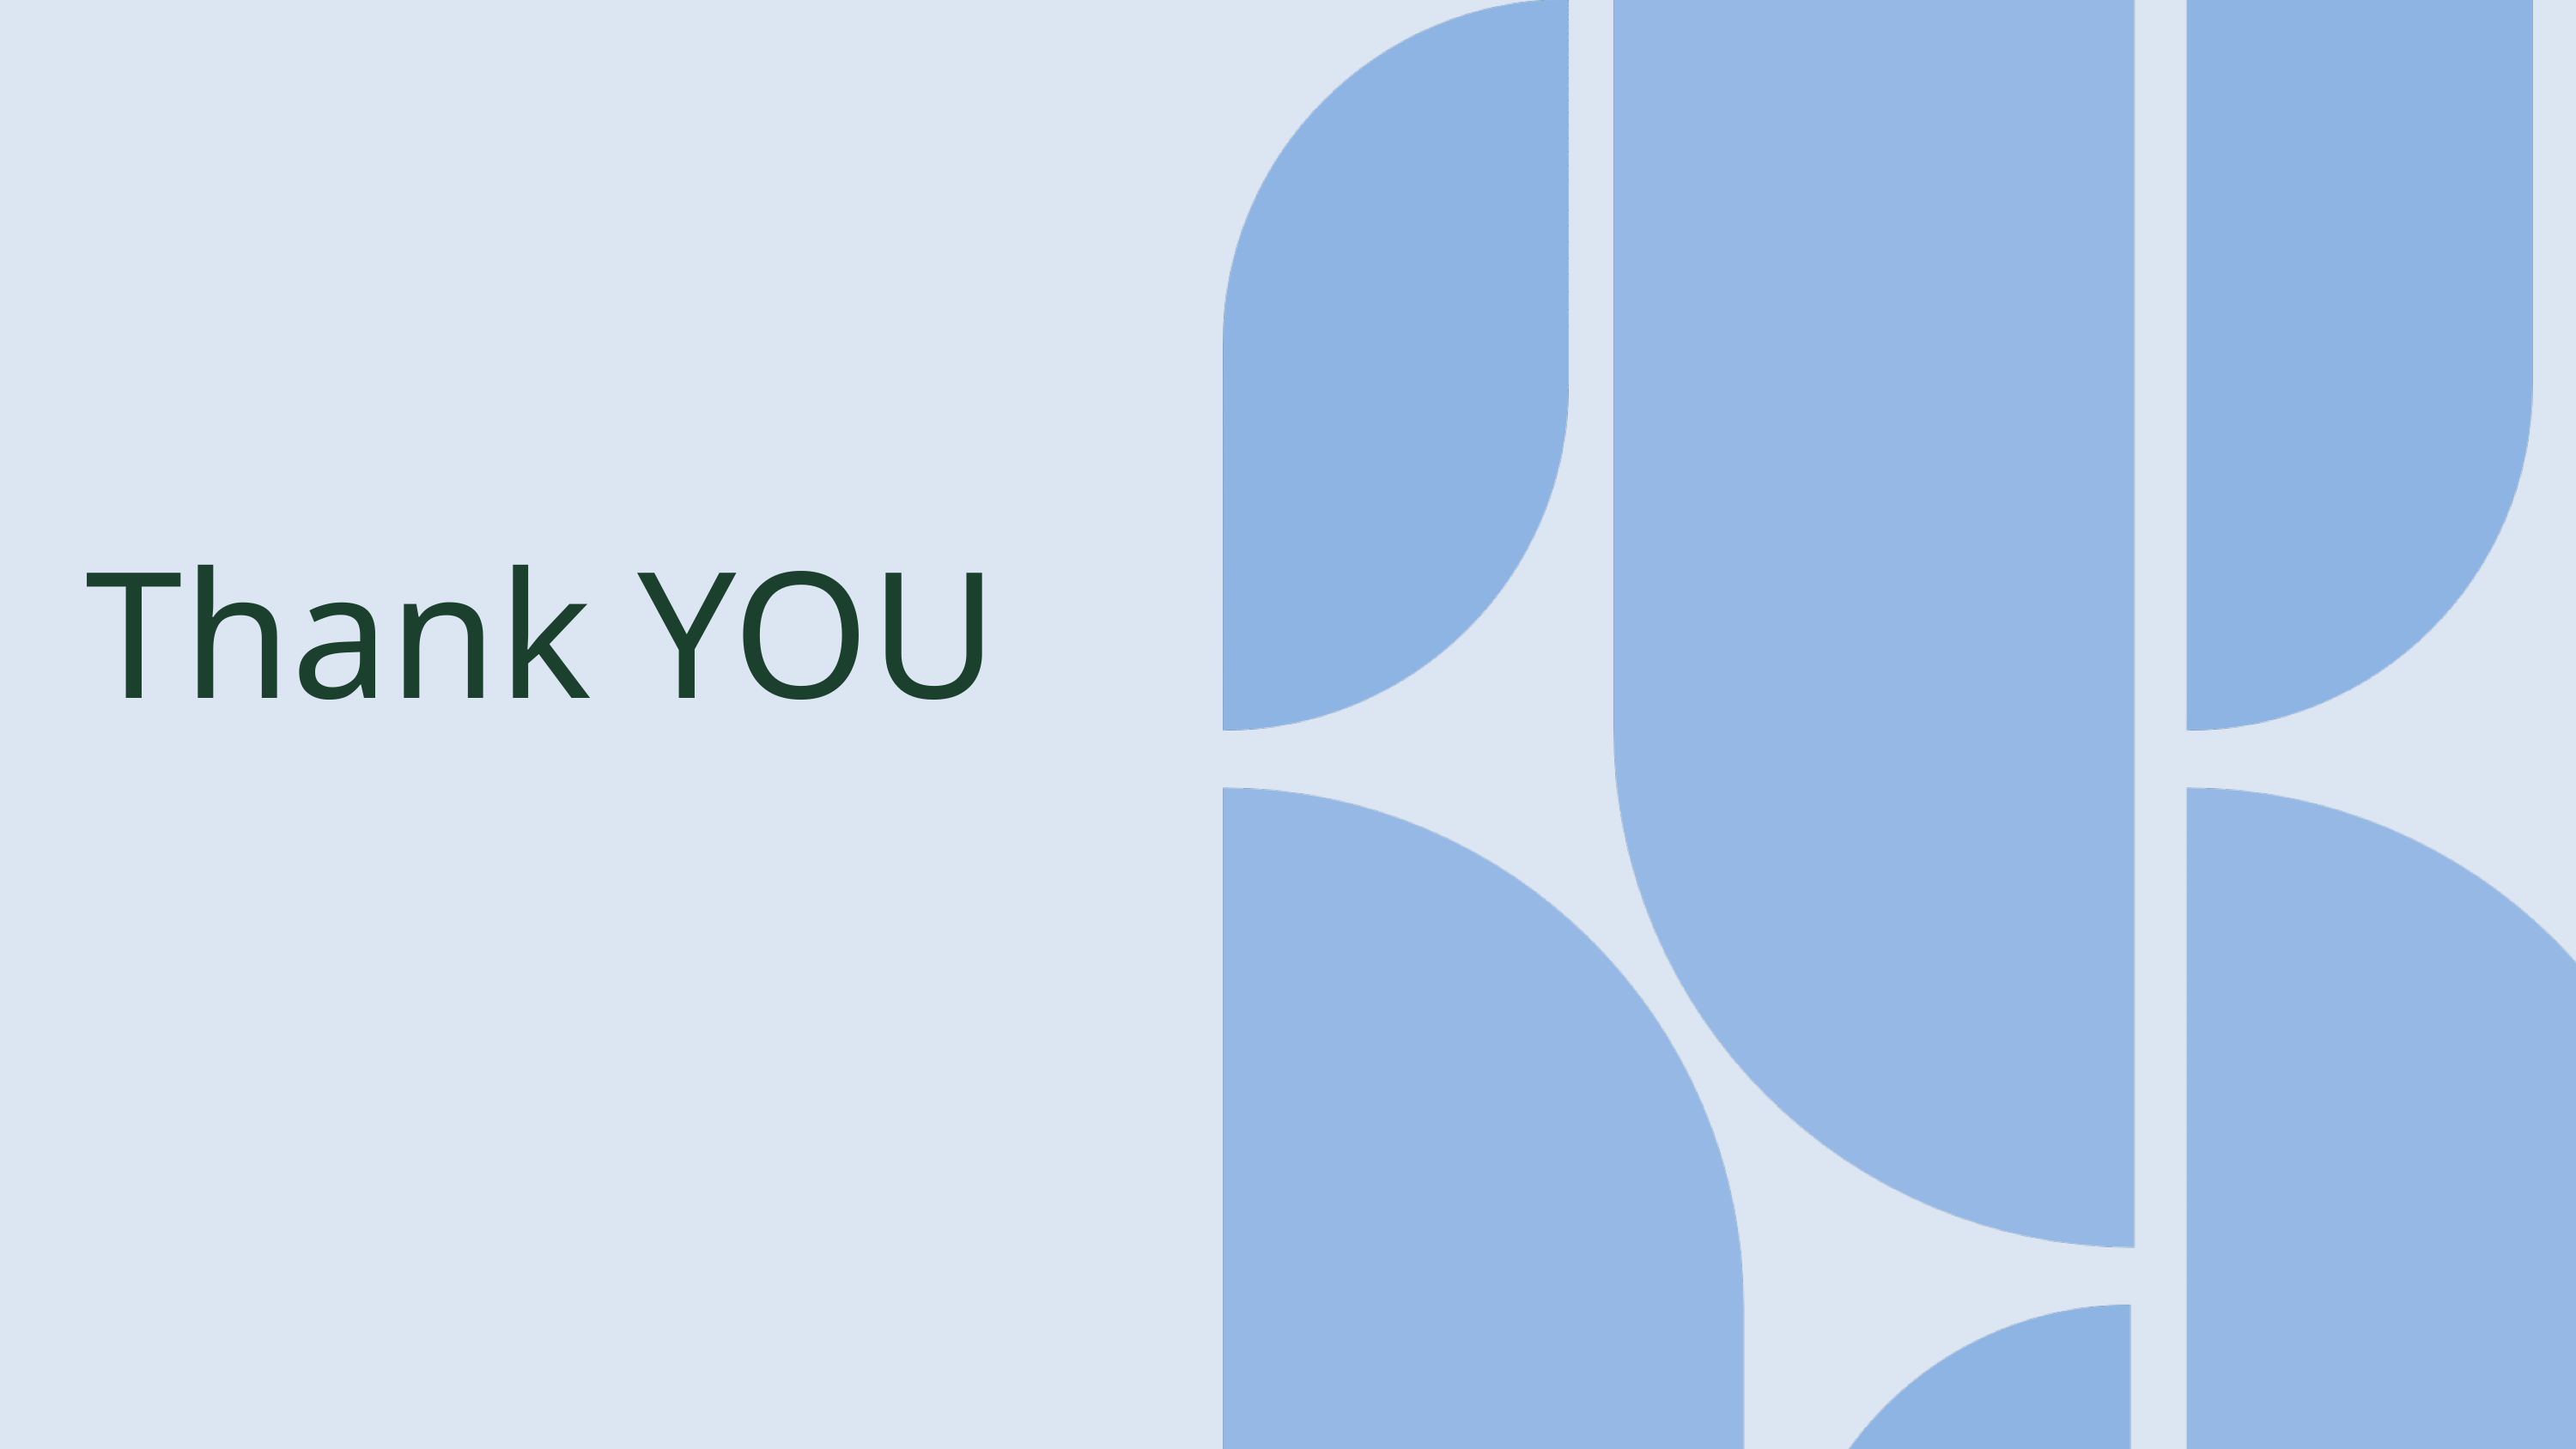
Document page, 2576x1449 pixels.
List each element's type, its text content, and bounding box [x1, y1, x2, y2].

text_box [1222, 0, 2576, 1449]
text_box Thank YOU [85, 488, 1133, 734]
